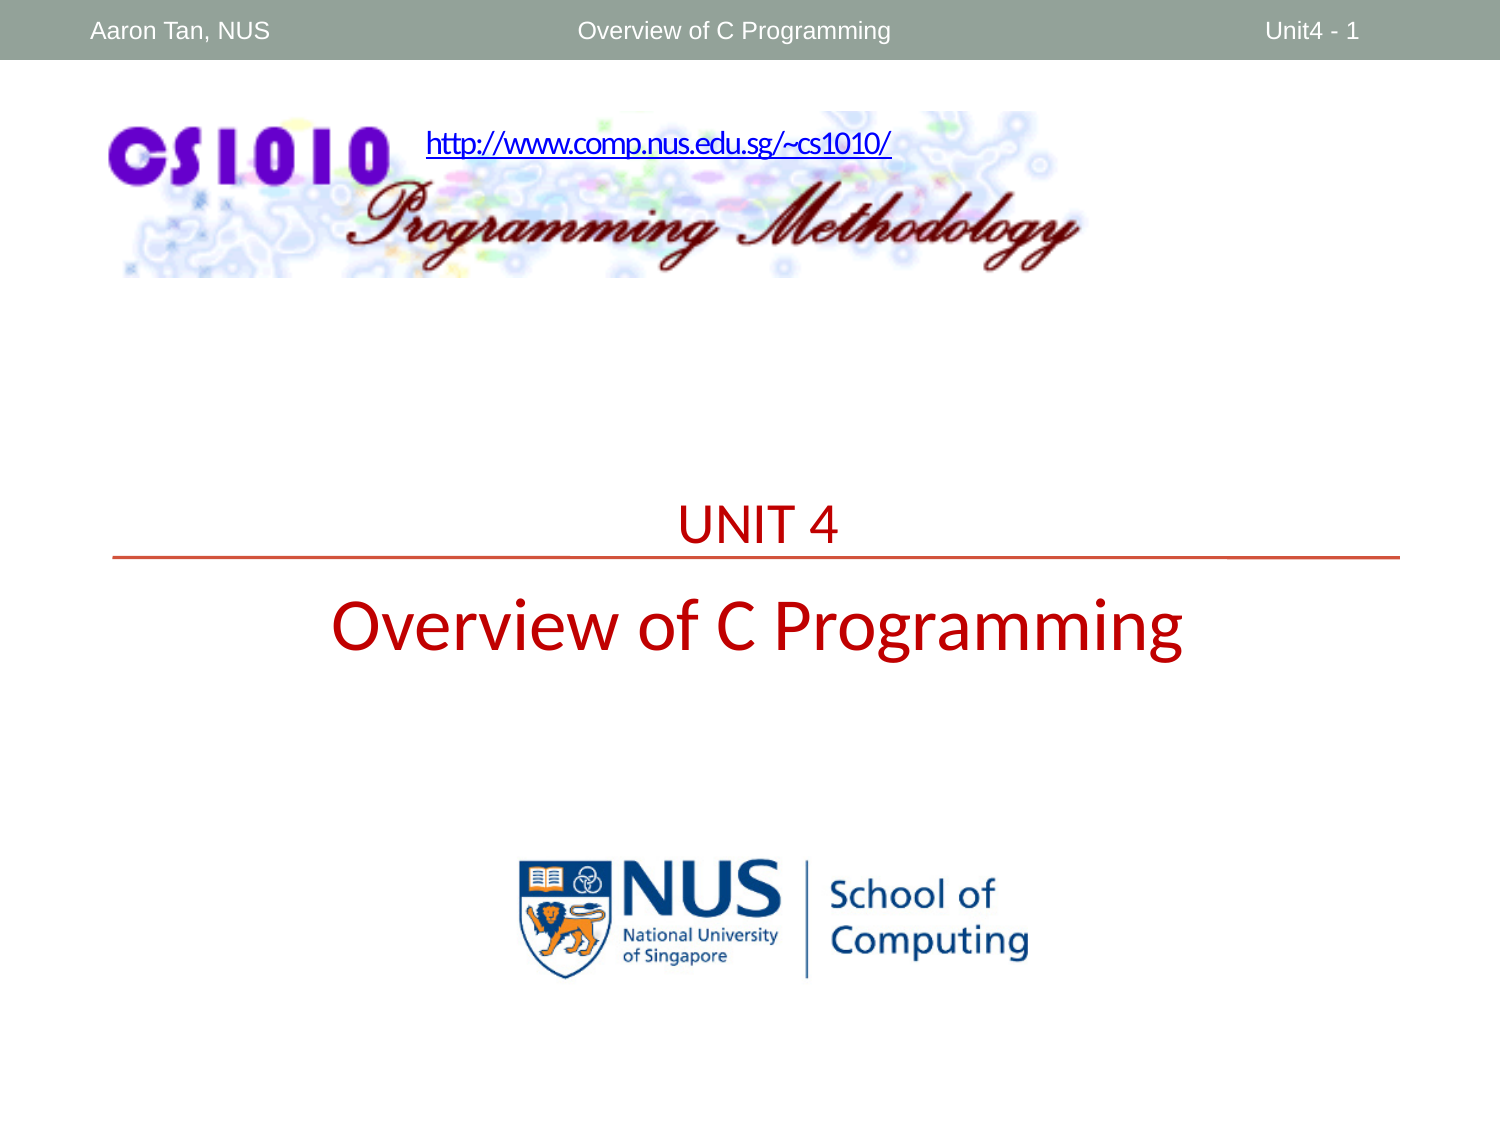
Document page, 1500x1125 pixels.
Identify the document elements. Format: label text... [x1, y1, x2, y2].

slide_number Aaron Tan, NUS [75, 3, 550, 57]
footer Overview of C Programming [562, 3, 1238, 57]
text_box Overview of C Programming [173, 567, 1344, 673]
slide_number Unit4 - 1 [1250, 3, 1425, 57]
picture [468, 817, 1082, 1019]
picture [88, 110, 1101, 278]
text_box UNIT 4 [576, 477, 941, 563]
